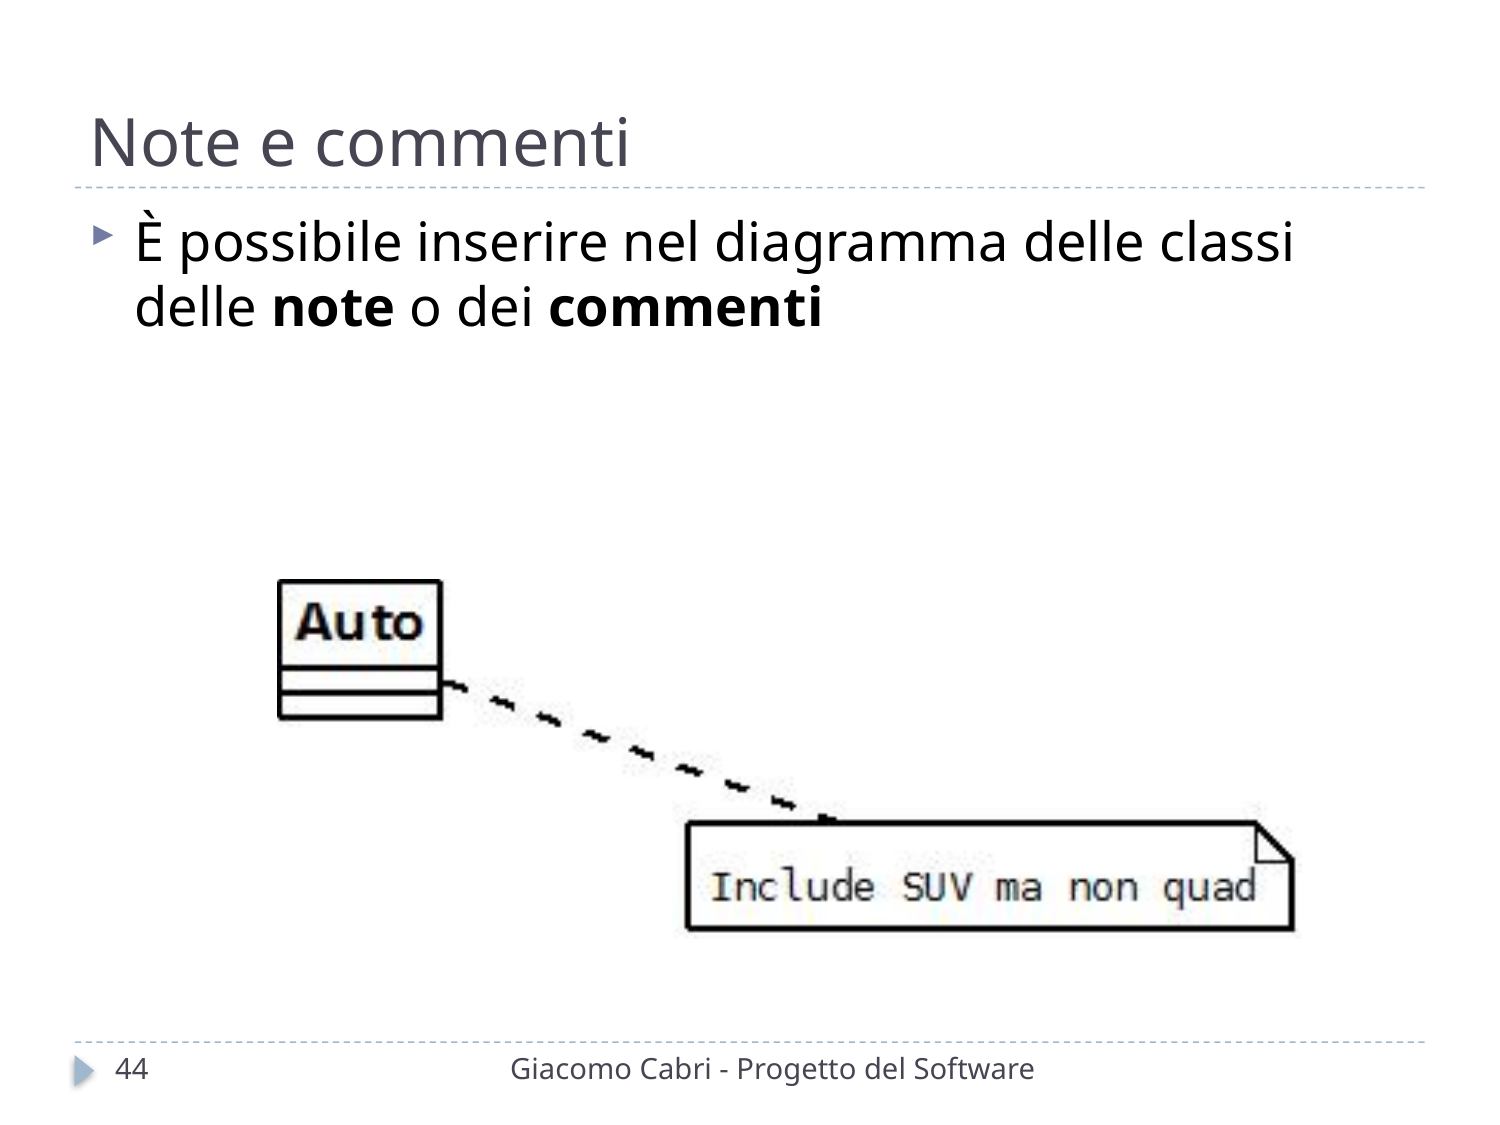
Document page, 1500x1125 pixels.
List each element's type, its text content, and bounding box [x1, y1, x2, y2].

slide_number 44 [100, 1042, 426, 1103]
title Note e commenti [75, 24, 1425, 188]
list È possibile inserire nel diagramma delle classi delle note o dei commenti [75, 200, 1425, 1010]
picture [277, 578, 1302, 939]
footer Giacomo Cabri - Progetto del Software [475, 1042, 1051, 1103]
